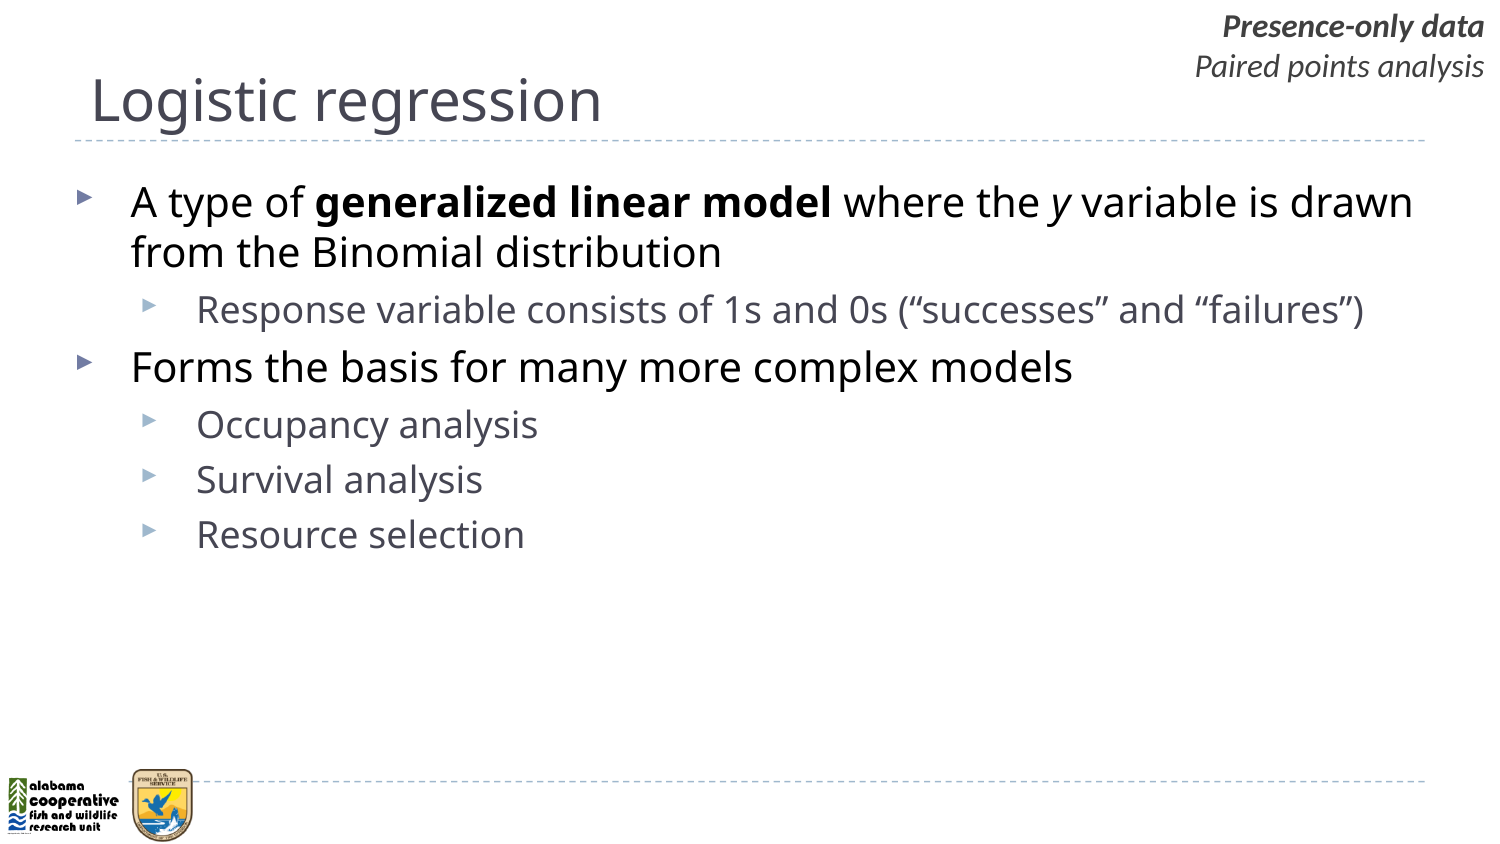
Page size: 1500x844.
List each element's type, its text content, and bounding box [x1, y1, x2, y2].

title Logistic regression [75, 28, 1425, 168]
list A type of generalized linear model where the y variable is drawn from the Binomial distribution Response variable consists of 1s and 0s (“successes” and “failures”) Forms the basis for many more complex models Occupancy analysis Survival analysis Resource selection [50, 168, 1450, 726]
picture [0, 771, 128, 842]
picture [131, 768, 193, 842]
text_box Presence-only data Paired points analysis [1003, 0, 1500, 92]
